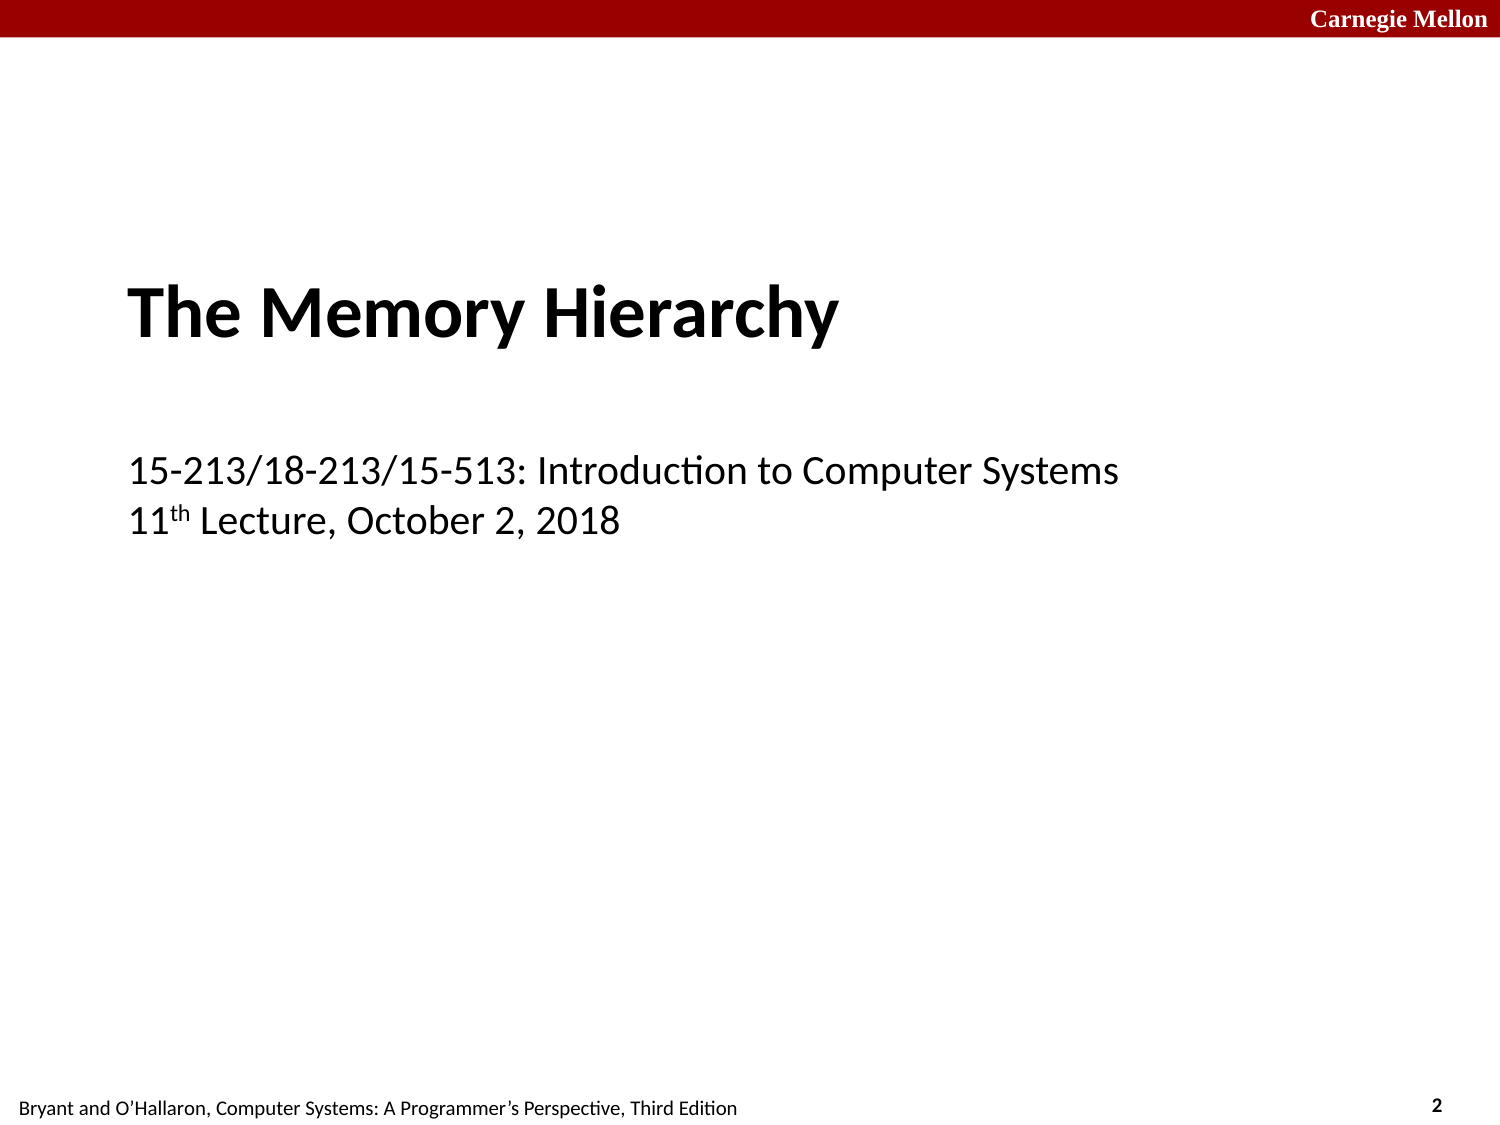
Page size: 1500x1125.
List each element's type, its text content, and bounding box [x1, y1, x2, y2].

title The Memory Hierarchy 15-213/18-213/15-513: Introduction to Computer Systems 11th Lecture, October 2, 2018 [112, 267, 1388, 538]
